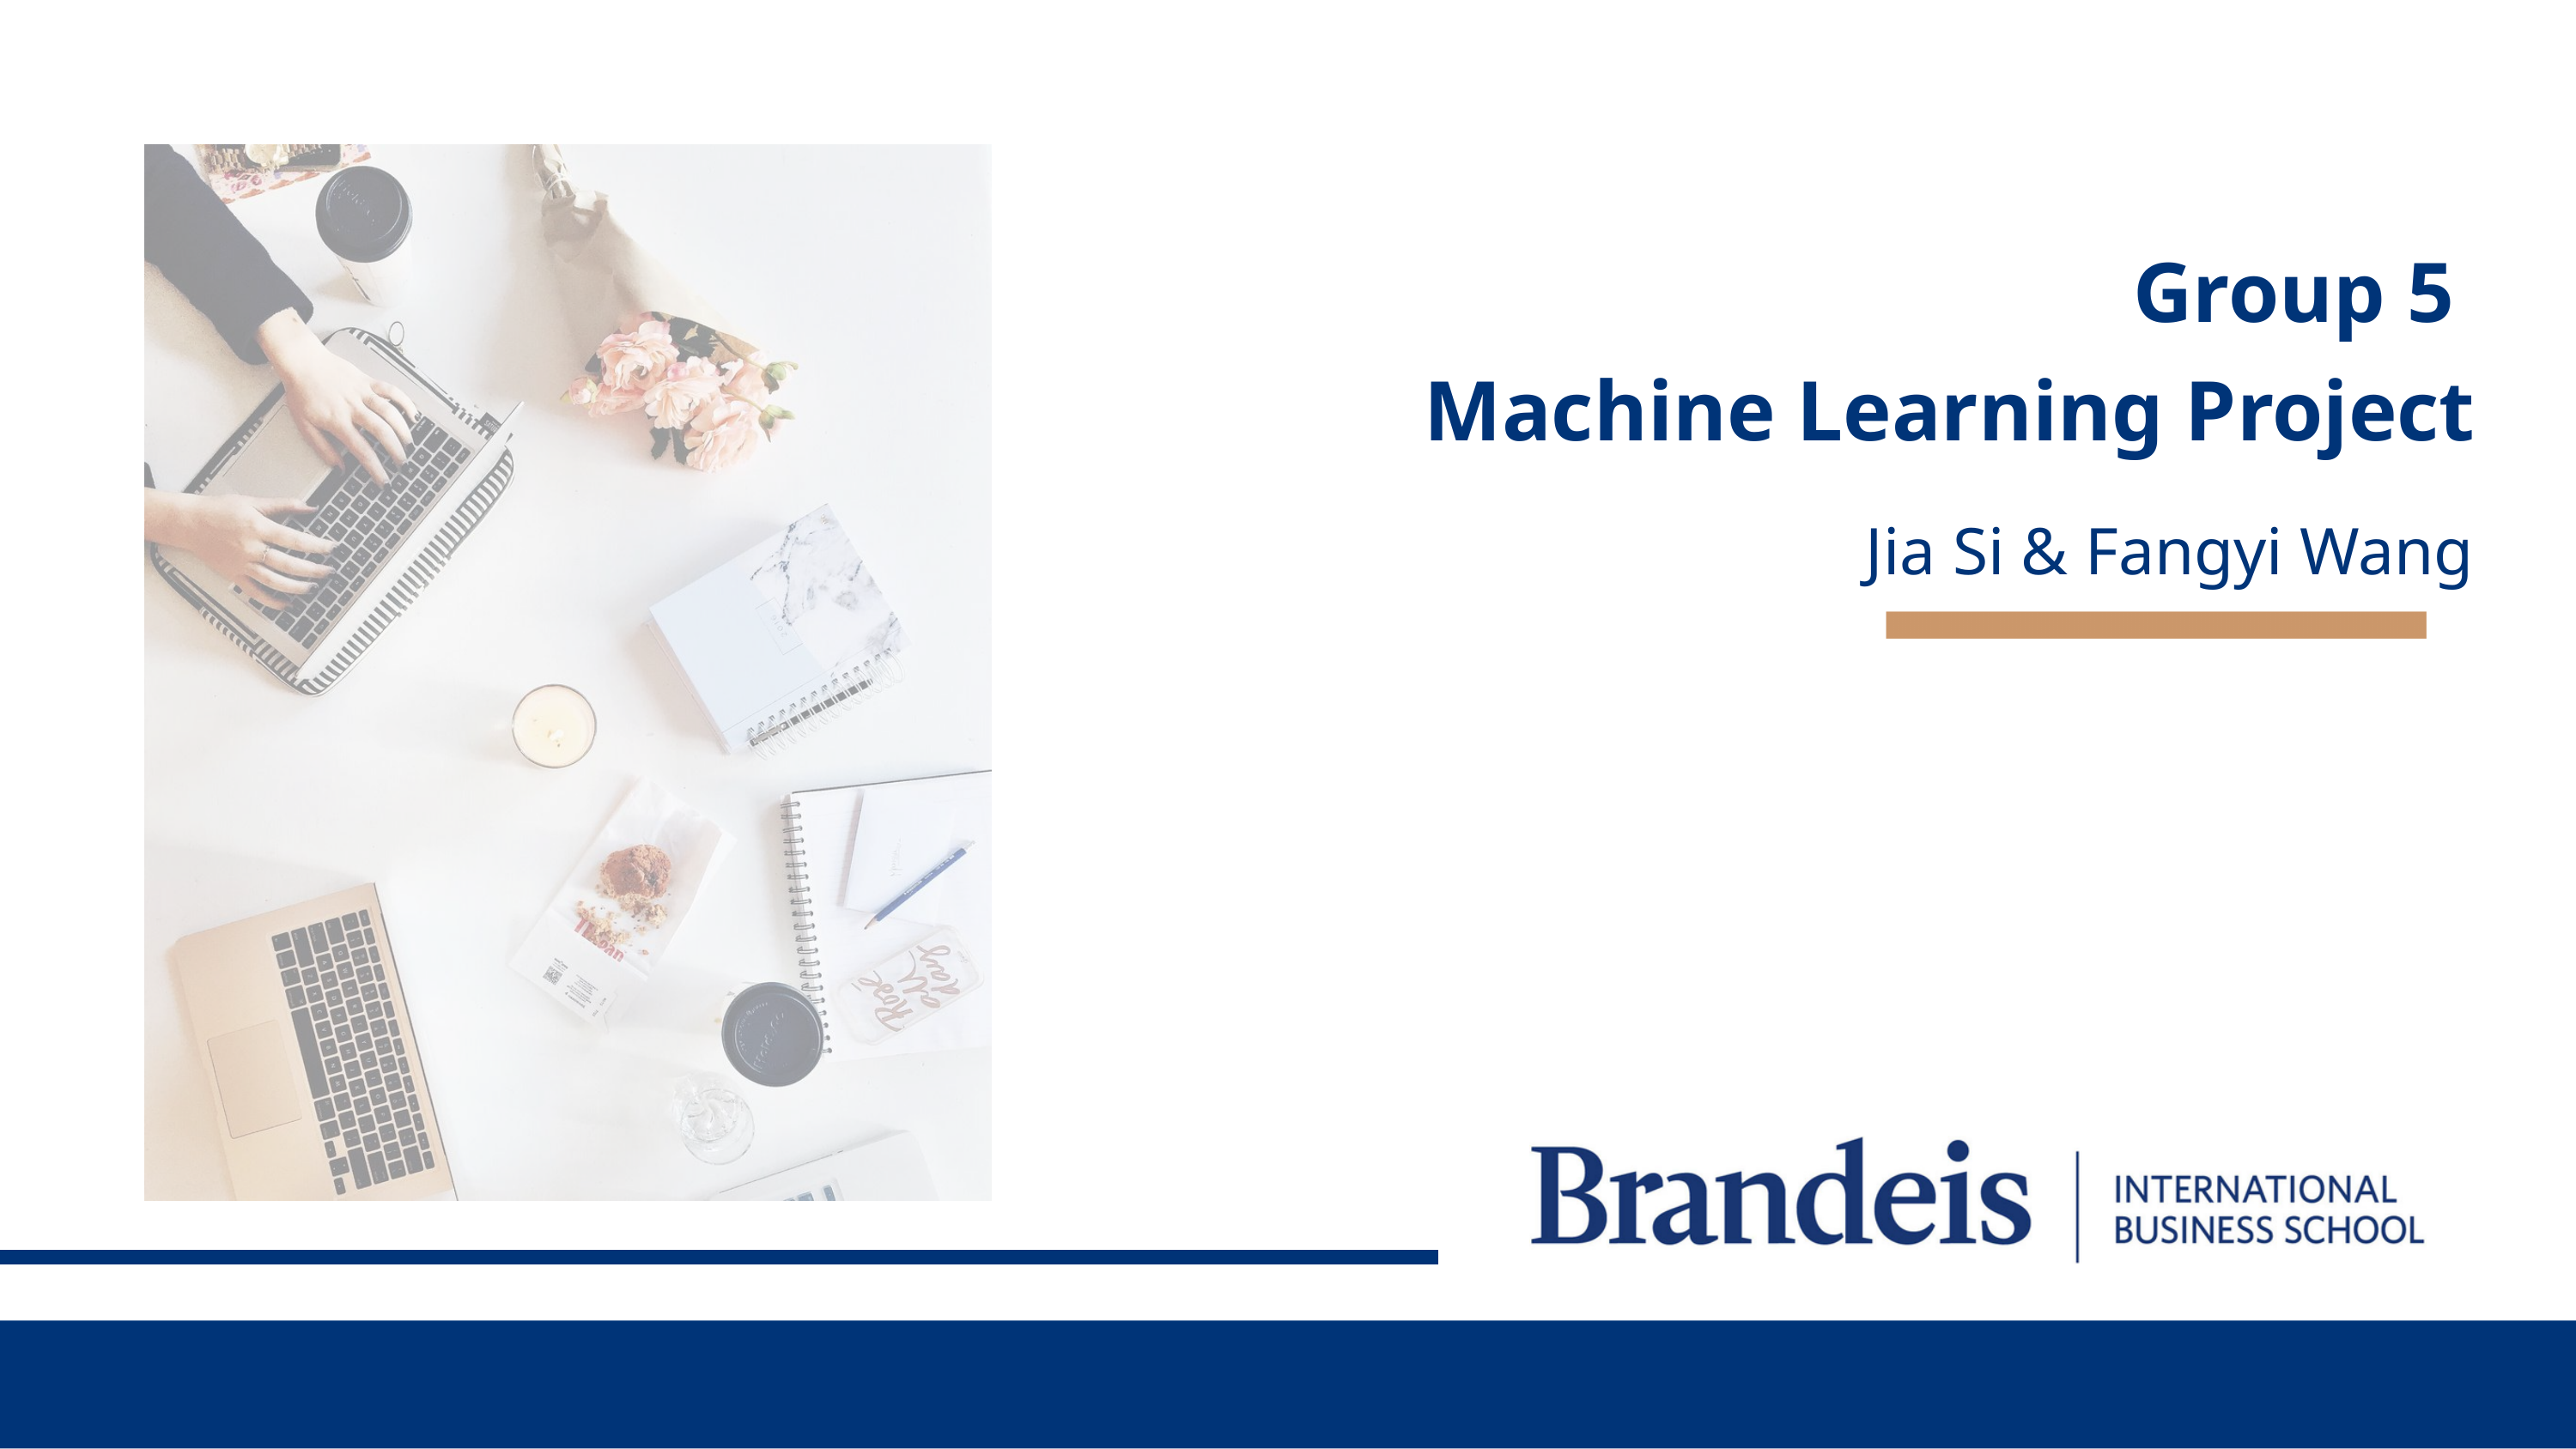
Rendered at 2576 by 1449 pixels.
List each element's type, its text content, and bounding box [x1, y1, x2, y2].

picture [1886, 611, 2427, 639]
picture [144, 144, 992, 1201]
picture [0, 1249, 1439, 1265]
text_box [0, 1320, 2576, 1449]
text_box Jia Si & Fangyi Wang [1437, 449, 2475, 792]
text_box Group 5 Machine Learning Project [1059, 220, 2476, 458]
picture [1529, 1136, 2427, 1265]
